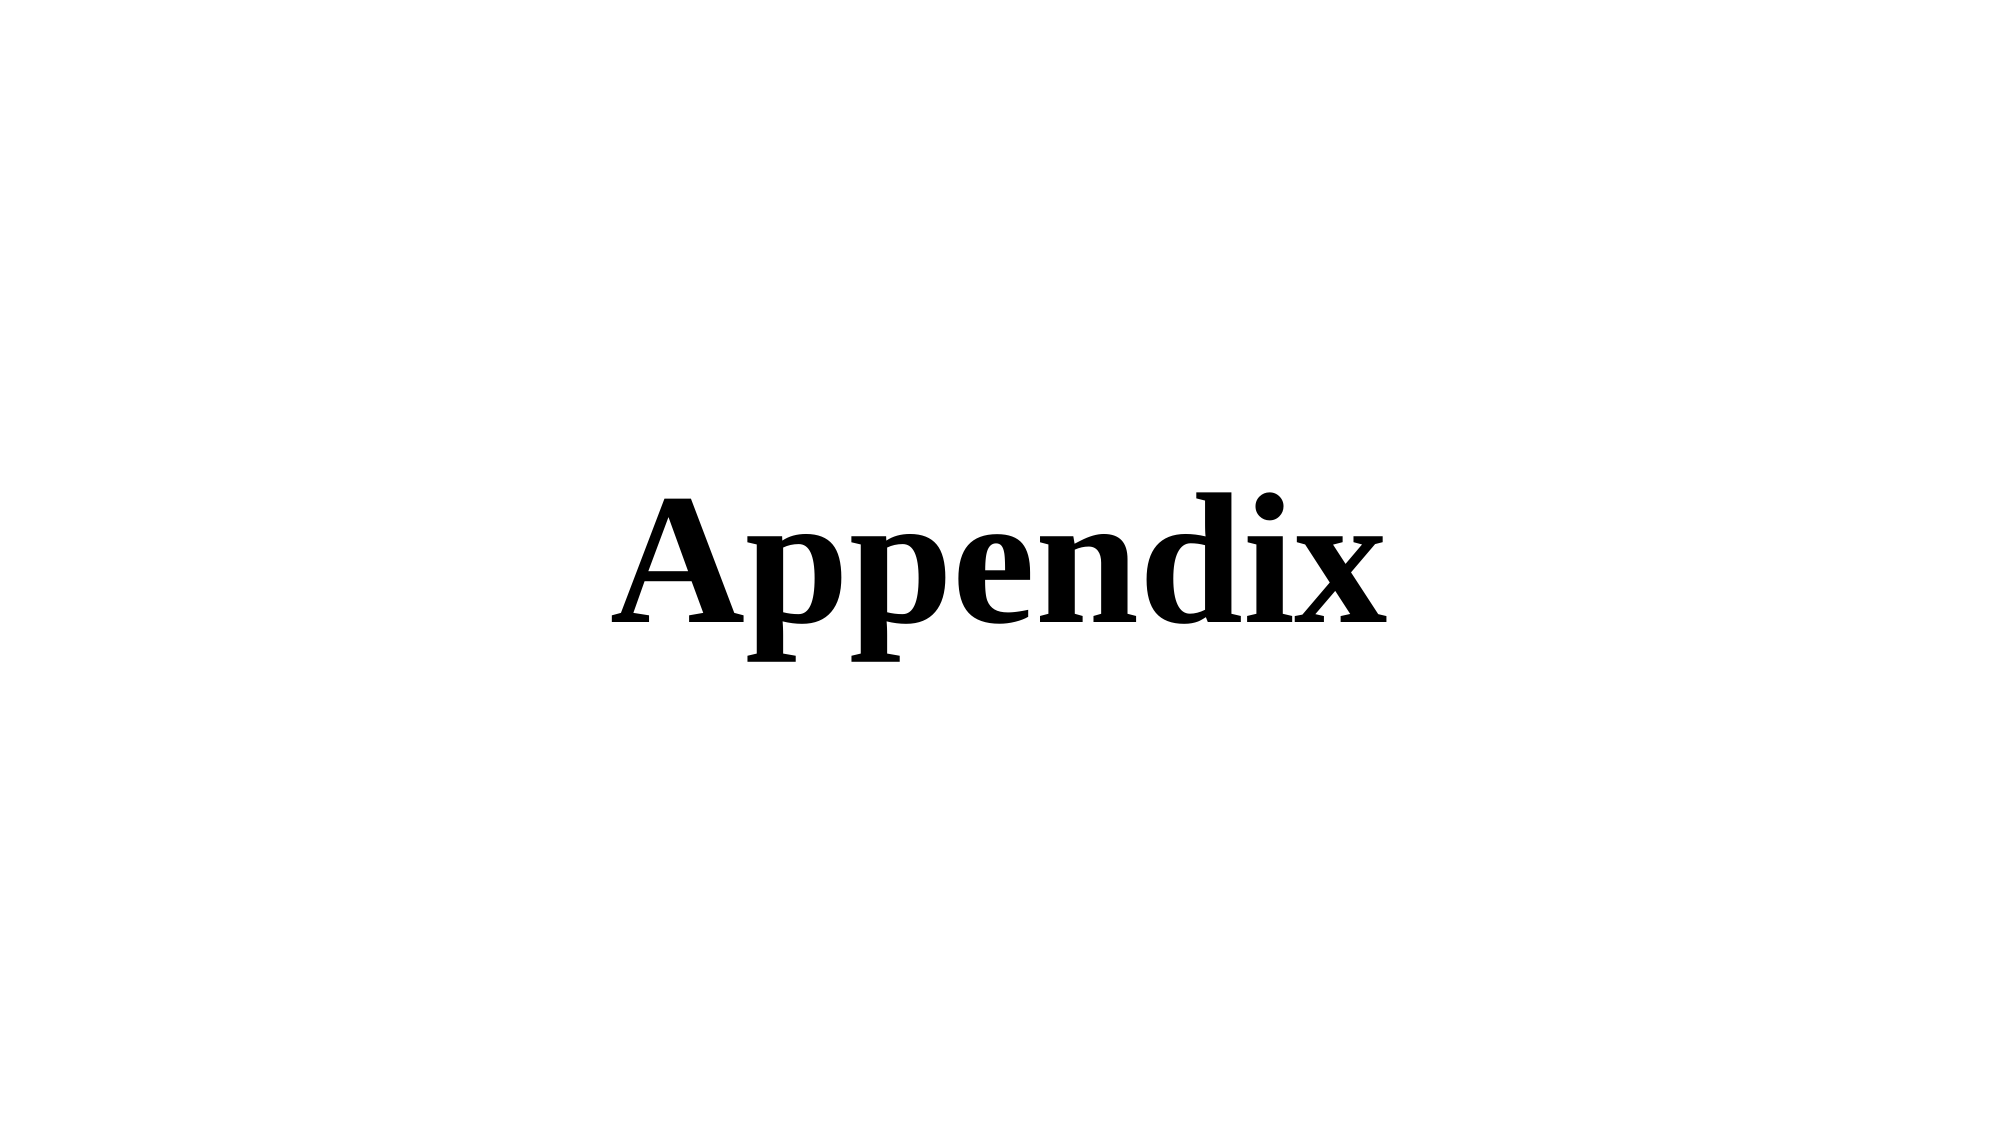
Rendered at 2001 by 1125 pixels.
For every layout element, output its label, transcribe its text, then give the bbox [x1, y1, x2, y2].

text_box Appendix [370, 453, 1630, 672]
